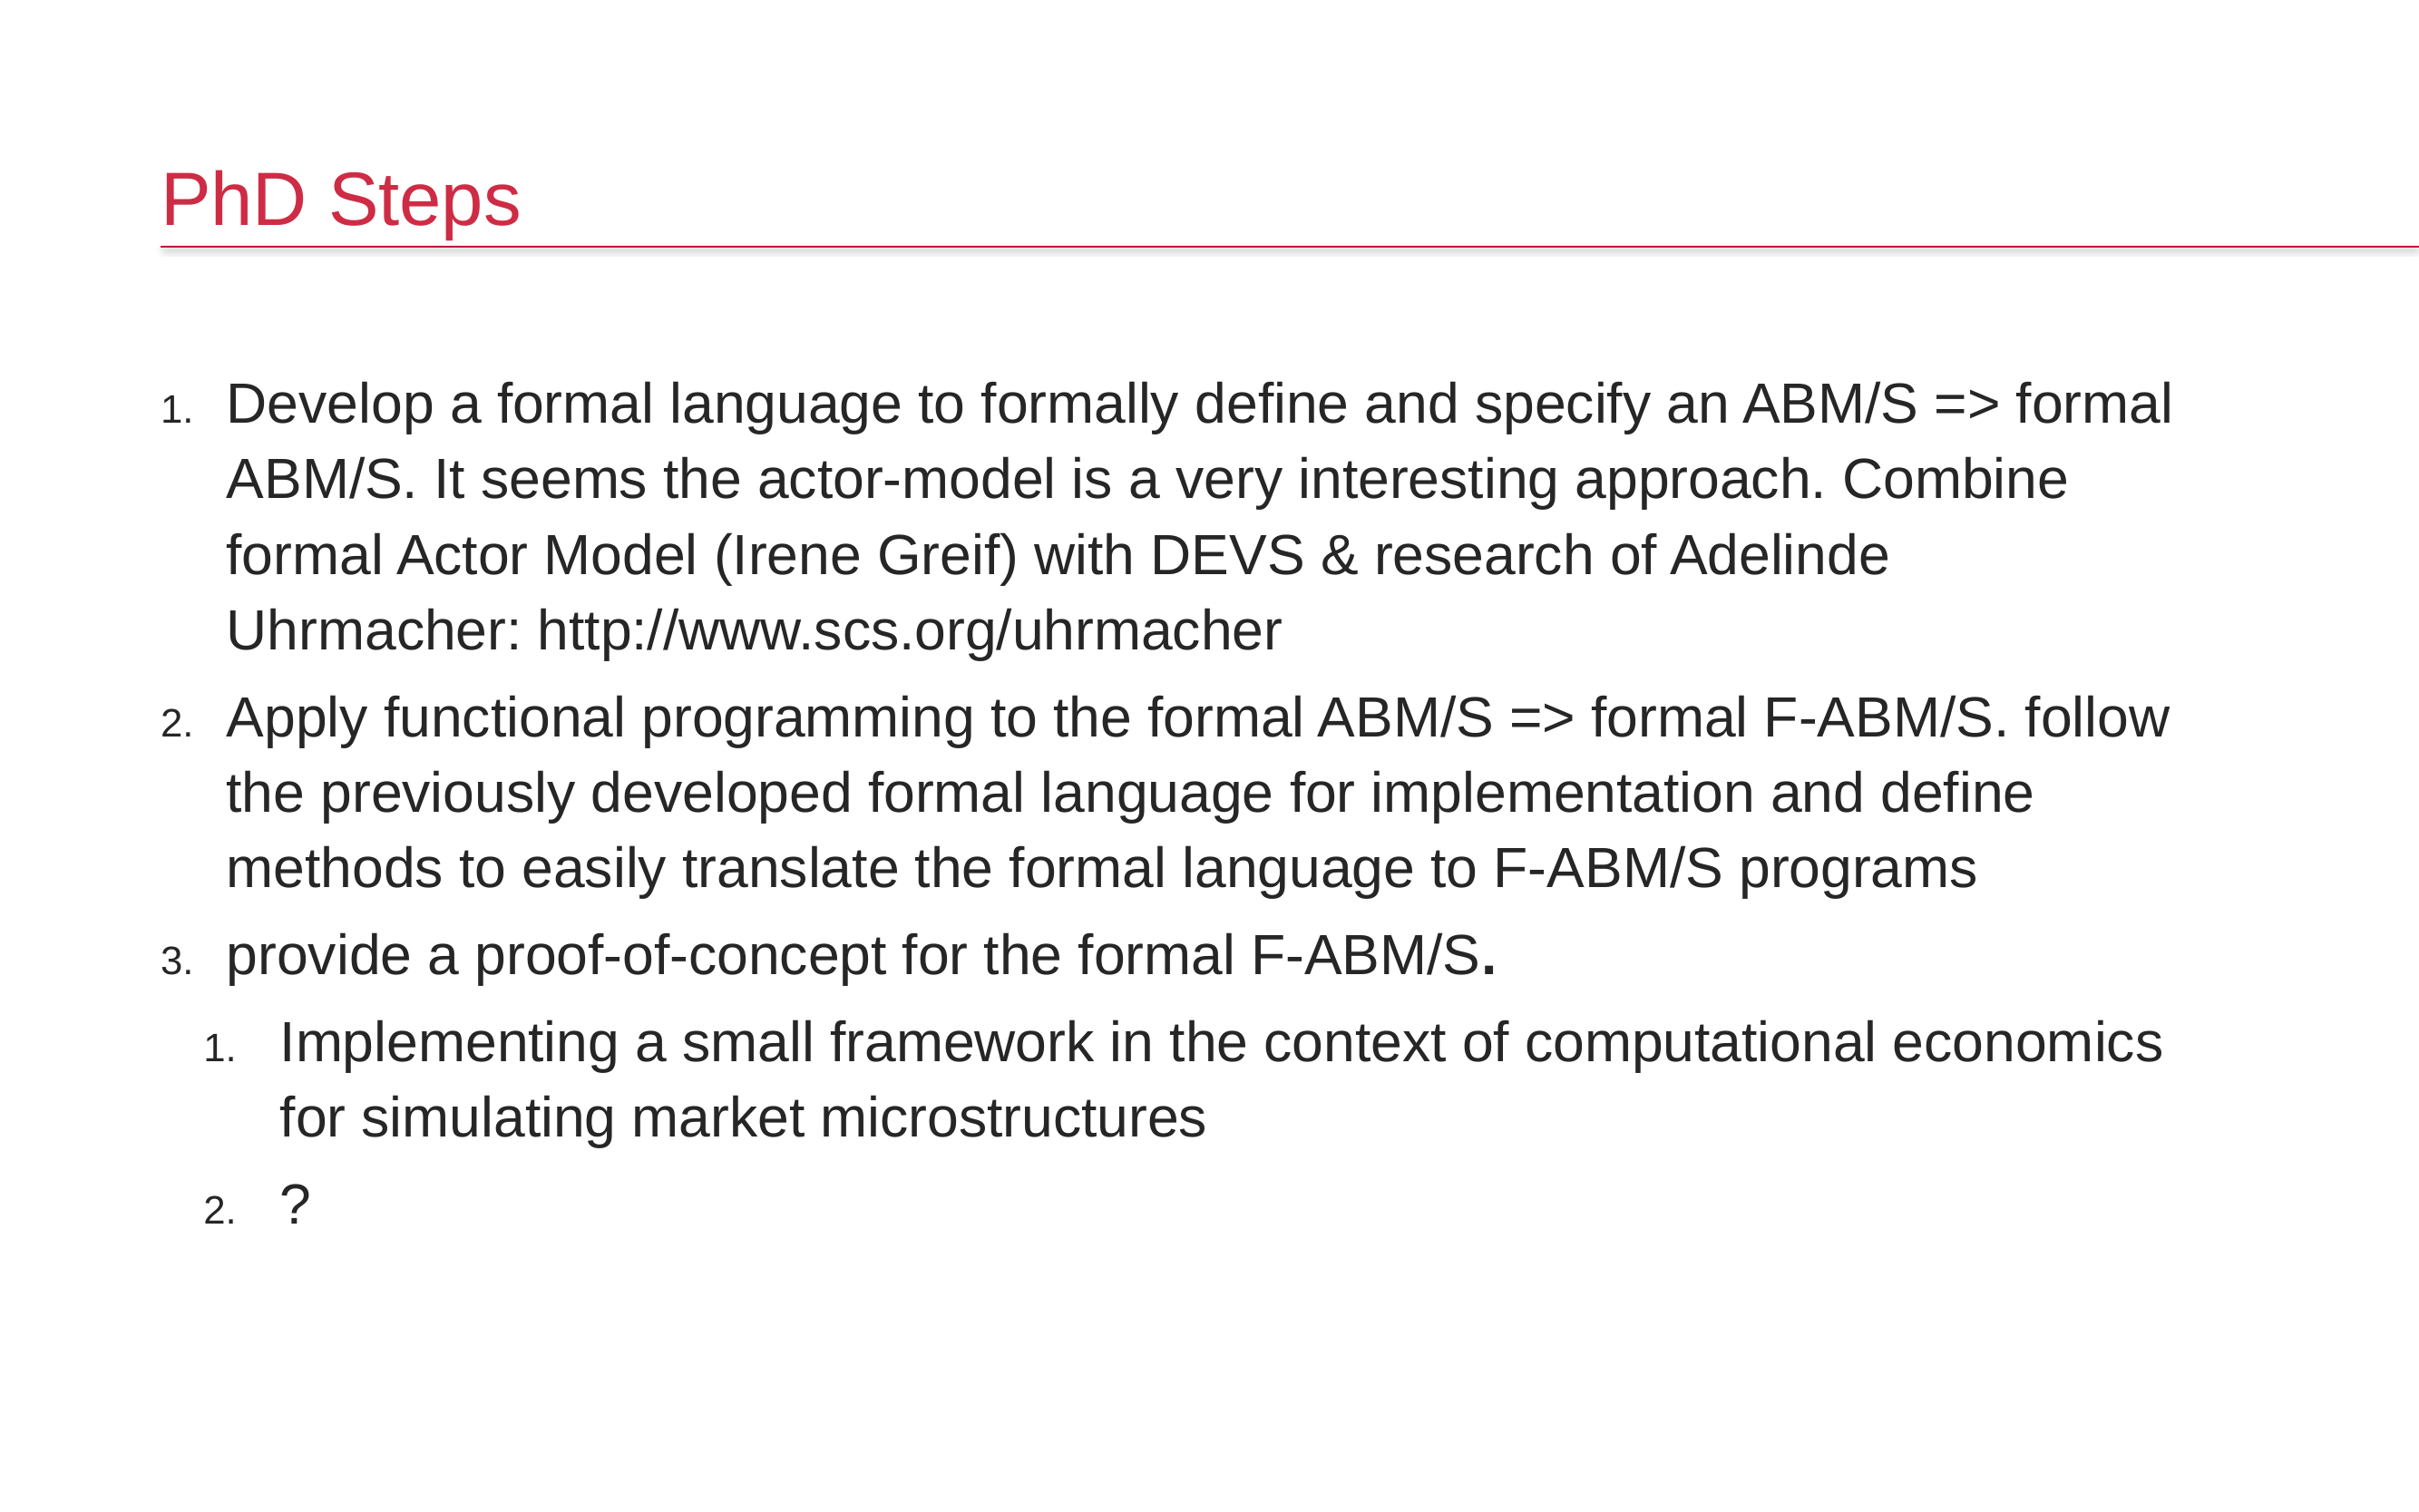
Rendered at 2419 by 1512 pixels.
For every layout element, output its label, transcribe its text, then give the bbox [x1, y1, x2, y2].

list Develop a formal language to formally define and specify an ABM/S => formal ABM/S. It seems the actor-model is a very interesting approach. Combine formal Actor Model (Irene Greif) with DEVS & research of Adelinde Uhrmacher: http://www.scs.org/uhrmacher Apply functional programming to the formal ABM/S => formal F-ABM/S. follow the previously developed formal language for implementation and define methods to easily translate the formal language to F-ABM/S programs provide a proof-of-concept for the formal F-ABM/S. Implementing a small framework in the context of computational economics for simulating market microstructures ? [161, 358, 2177, 1377]
title PhD Steps [161, 0, 1928, 241]
